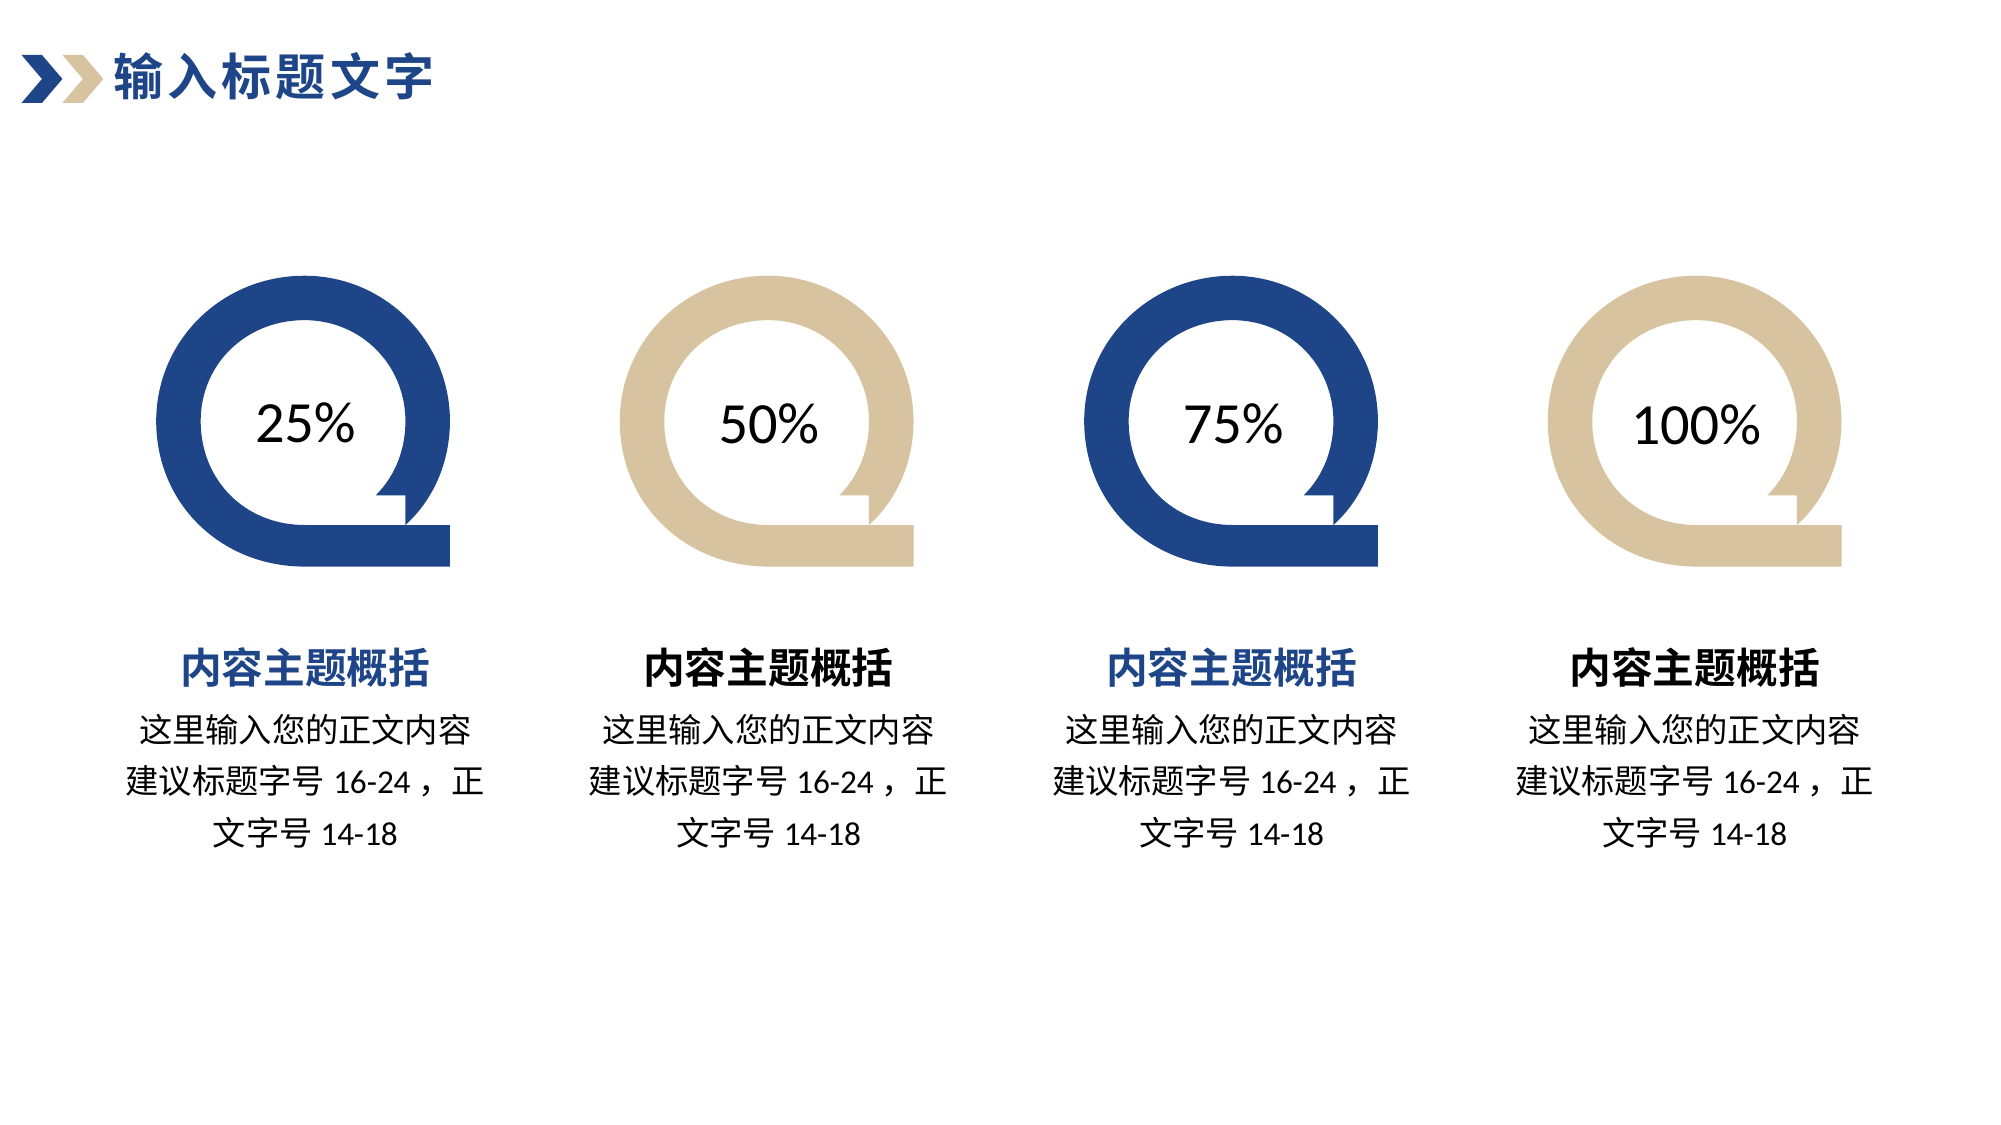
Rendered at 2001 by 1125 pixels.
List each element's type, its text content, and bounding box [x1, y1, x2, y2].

text_box 内容主题概括 [179, 641, 431, 692]
text_box 内容主题概括 [1106, 641, 1357, 692]
text_box 这里输入您的正文内容 建议标题字号16-24，正文字号14-18 [1043, 696, 1420, 853]
text_box 这里输入您的正文内容 建议标题字号16-24，正文字号14-18 [580, 696, 957, 853]
text_box 25% [213, 373, 398, 464]
text_box 内容主题概括 [1569, 641, 1820, 692]
text_box 50% [676, 375, 862, 466]
text_box [619, 275, 914, 567]
text_box [1084, 275, 1378, 567]
text_box 75% [1141, 375, 1326, 466]
text_box 内容主题概括 [642, 641, 894, 692]
text_box [156, 275, 450, 567]
text_box [1547, 275, 1842, 567]
text_box 这里输入您的正文内容 建议标题字号16-24，正文字号14-18 [116, 696, 494, 853]
text_box 100% [1575, 376, 1817, 467]
text_box 这里输入您的正文内容 建议标题字号16-24，正文字号14-18 [1506, 696, 1884, 853]
title 输入标题文字 [113, 42, 1434, 116]
